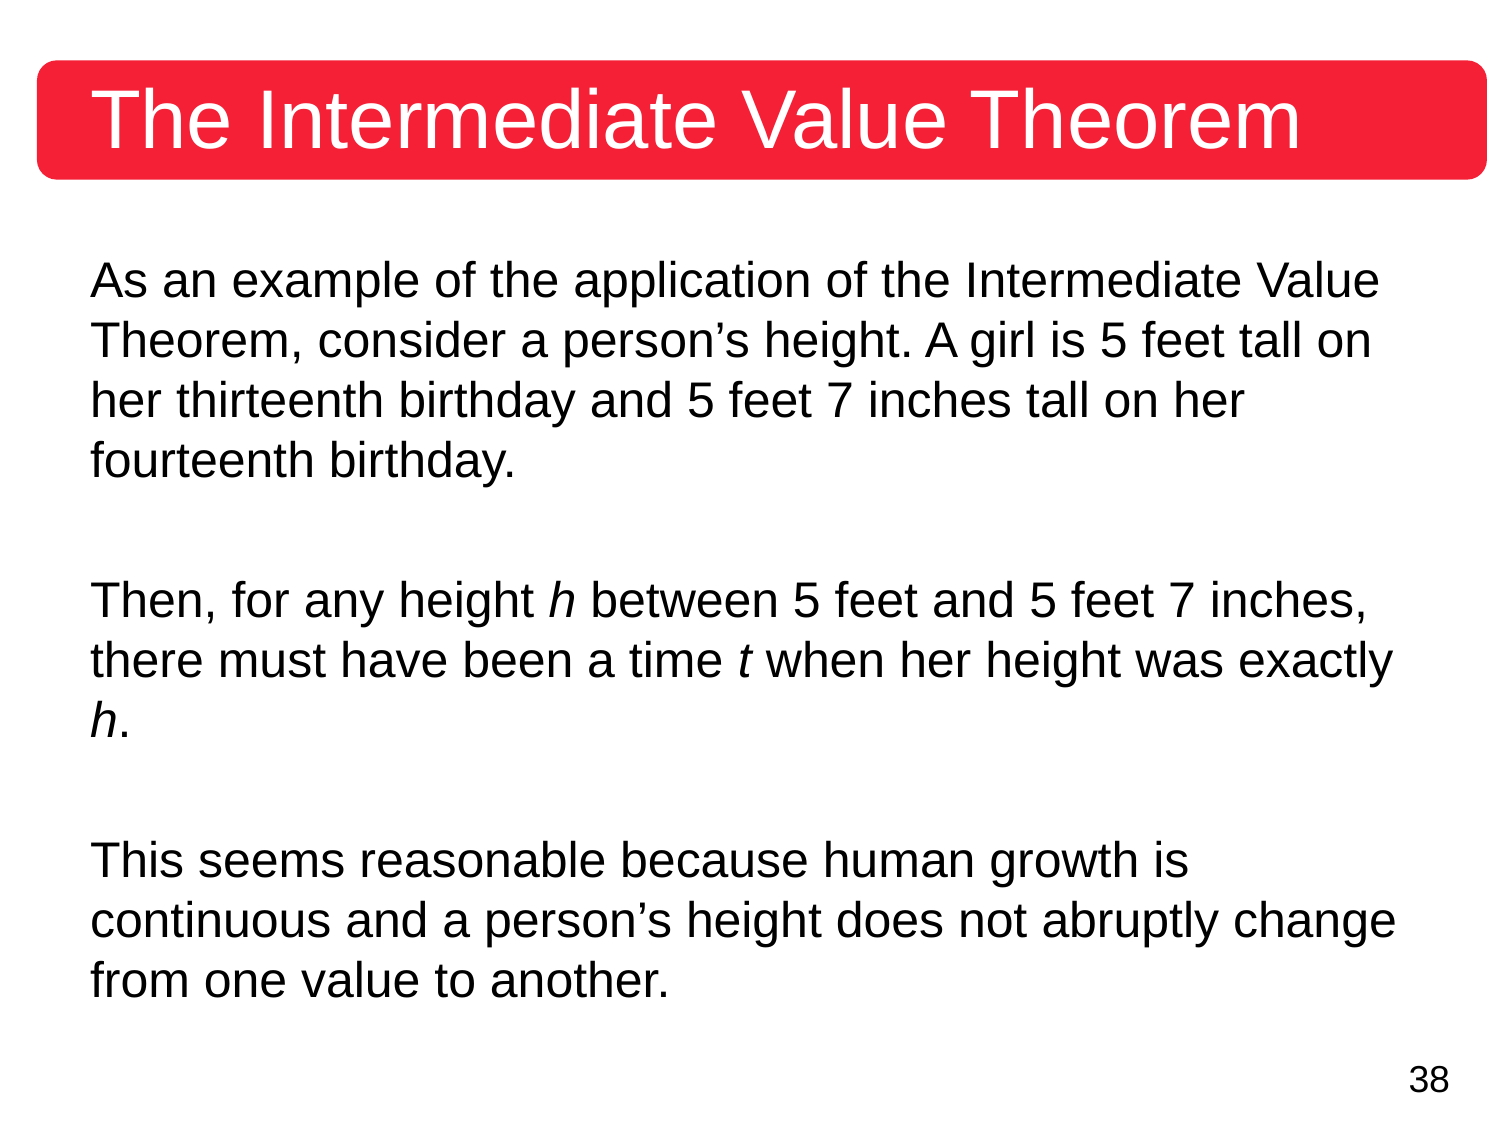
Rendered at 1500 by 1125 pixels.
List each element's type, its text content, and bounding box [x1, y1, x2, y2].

title The Intermediate Value Theorem [74, 56, 1439, 173]
list As an example of the application of the Intermediate Value Theorem, consider a person’s height. A girl is 5 feet tall on her thirteenth birthday and 5 feet 7 inches tall on her fourteenth birthday. Then, for any height h between 5 feet and 5 feet 7 inches, there must have been a time t when her height was exactly h. This seems reasonable because human growth is continuous and a person’s height does not abruptly change from one value to another. [74, 239, 1426, 1076]
